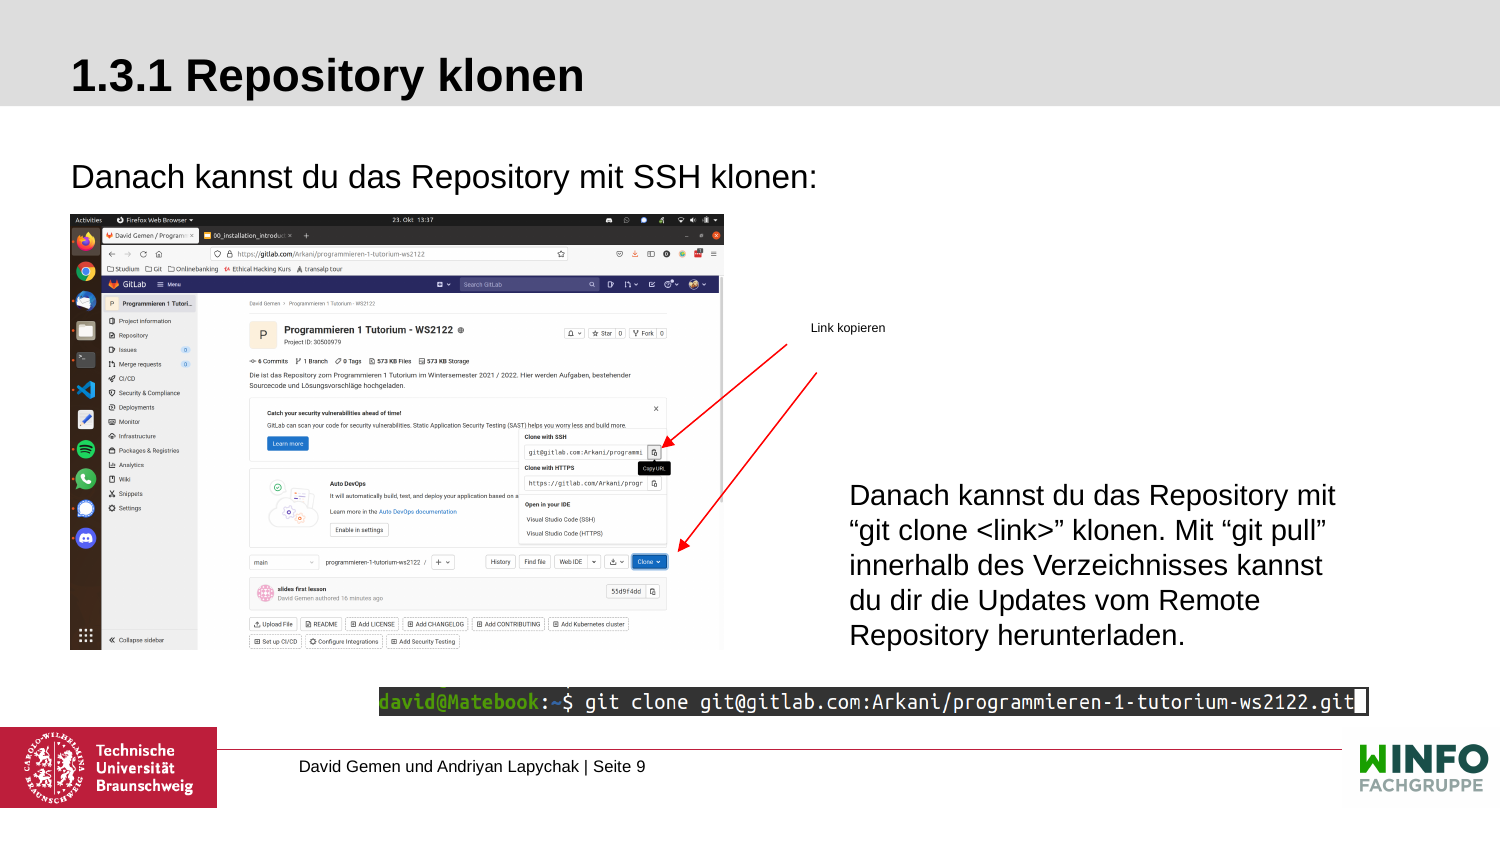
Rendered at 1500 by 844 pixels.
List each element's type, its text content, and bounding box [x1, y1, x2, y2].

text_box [677, 372, 817, 553]
title 1.3.1 Repository klonen [70, 13, 1445, 101]
picture [1342, 727, 1500, 808]
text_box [661, 343, 788, 449]
picture [70, 213, 725, 650]
picture [0, 727, 217, 808]
picture [379, 686, 1369, 716]
text_box Link kopieren [795, 311, 910, 343]
text_box Danach kannst du das Repository mit “git clone <link>” klonen. Mit “git pull” innerhalb des Verzeichnisses kannst du dir die Updates vom Remote Repository herunterladen. [834, 461, 1379, 667]
list Danach kannst du das Repository mit SSH klonen: [70, 155, 1445, 709]
